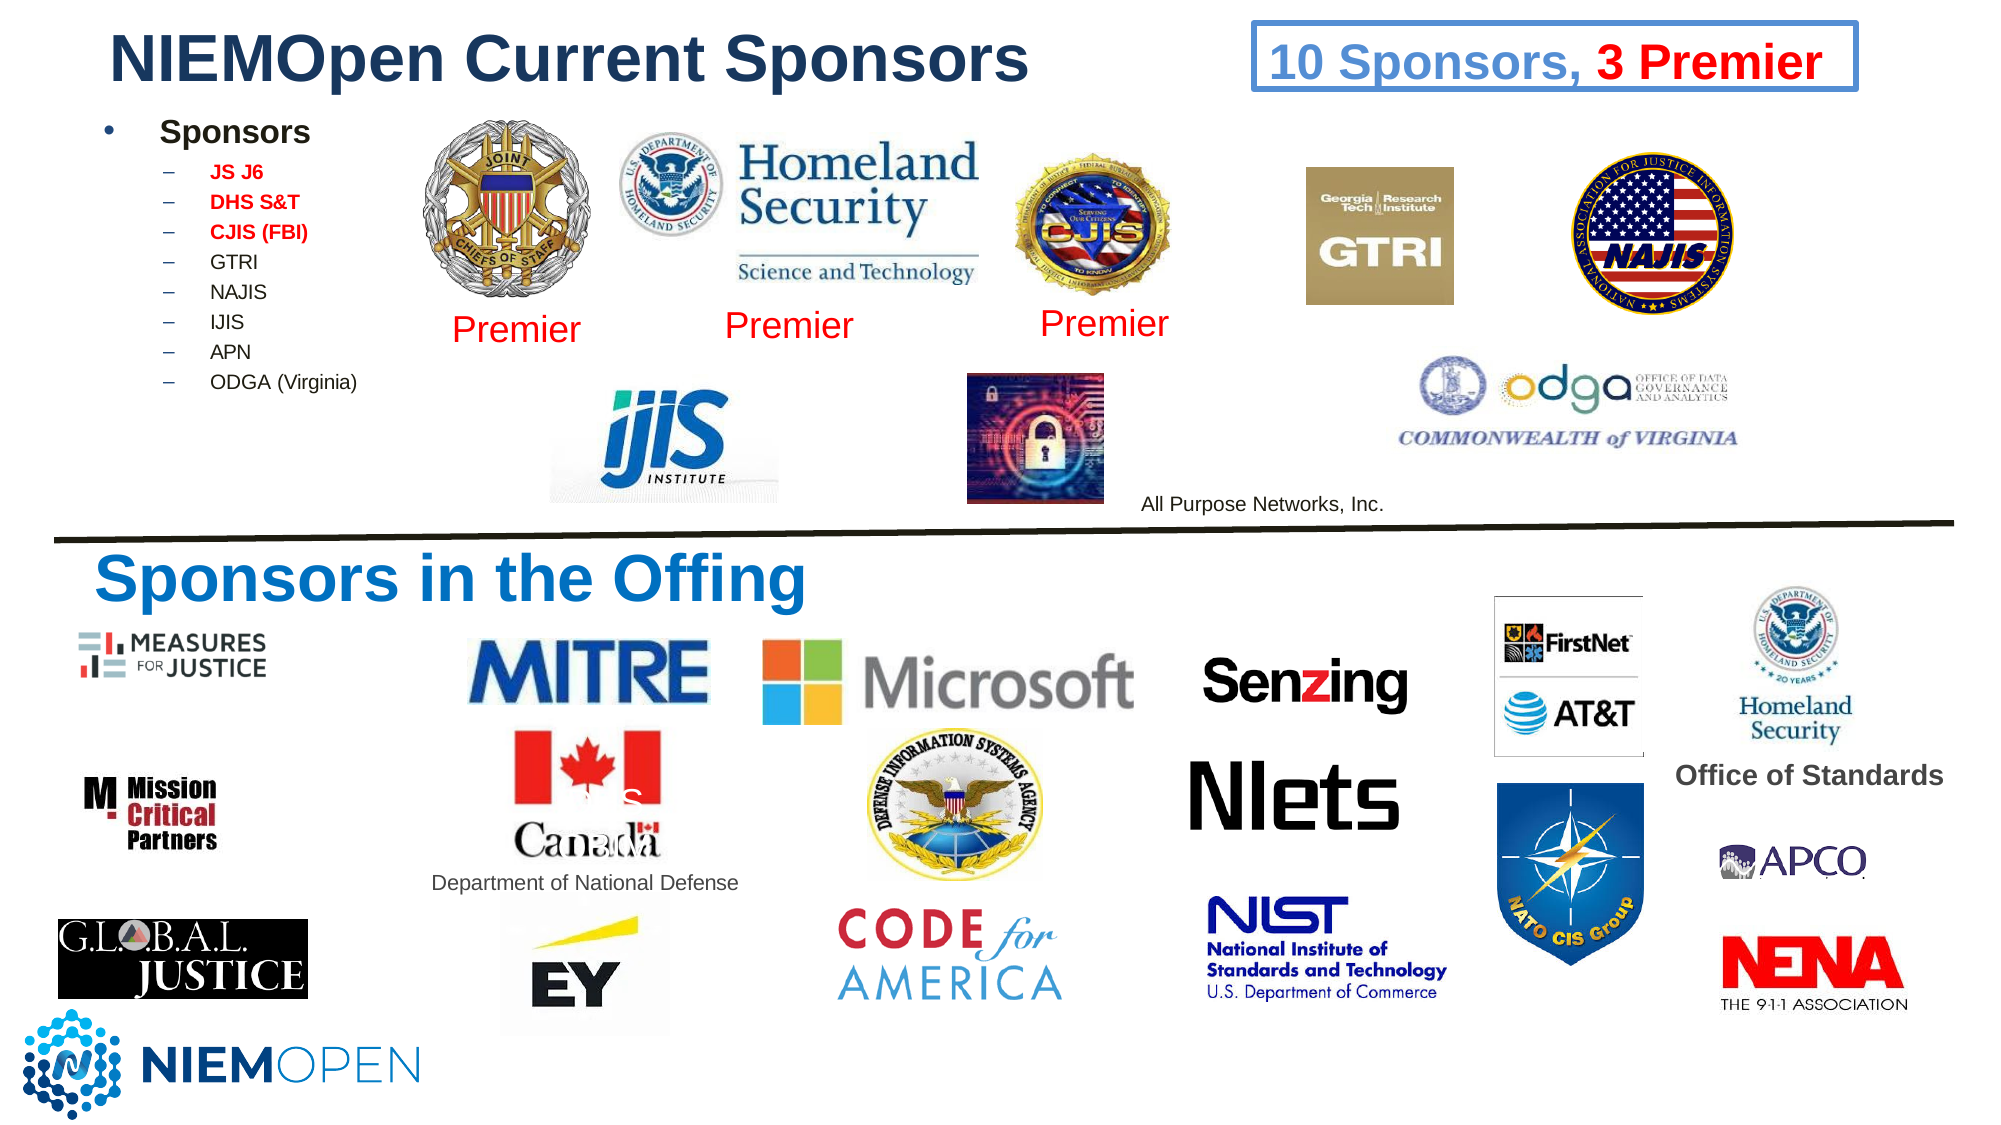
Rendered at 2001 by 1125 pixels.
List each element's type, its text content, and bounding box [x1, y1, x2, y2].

text_box All Purpose Networks, Inc. [1126, 483, 1400, 524]
text_box Office of Standards [1673, 753, 1954, 791]
picture [1014, 152, 1172, 297]
text_box Premier [449, 307, 586, 351]
picture [1207, 896, 1447, 1002]
picture [1497, 782, 1644, 967]
text_box Premier [1037, 302, 1173, 345]
text_box 10 Sponsors, 3 Premier [1253, 23, 1856, 90]
picture [761, 638, 1134, 725]
picture [867, 727, 1043, 882]
picture [58, 918, 308, 999]
picture [1460, 580, 1949, 757]
title NIEMOpen Current Sponsors [107, 13, 1208, 204]
picture [23, 1009, 419, 1120]
text_box Premier [722, 299, 858, 347]
text_box Sponsors in the Offing [92, 532, 1058, 615]
picture [1570, 152, 1734, 316]
picture [422, 120, 592, 299]
text_box JS J6 DHS S&T CJIS (FBI) GTRI NAJIS IJIS APN ODGA (Virginia) [160, 204, 362, 394]
picture [1187, 758, 1401, 832]
picture [836, 908, 1063, 1000]
picture [549, 374, 779, 503]
text_box Department of National Defense [429, 866, 485, 896]
picture [467, 638, 711, 1036]
picture [65, 730, 237, 901]
picture [1385, 346, 1743, 454]
picture [1187, 611, 1421, 752]
text_box Department of National Defense [690, 866, 748, 896]
picture [1306, 166, 1454, 306]
picture [1661, 810, 1926, 1068]
picture [619, 132, 979, 285]
text_box Sponsors [101, 107, 107, 150]
picture [966, 372, 1104, 504]
picture [69, 594, 276, 716]
